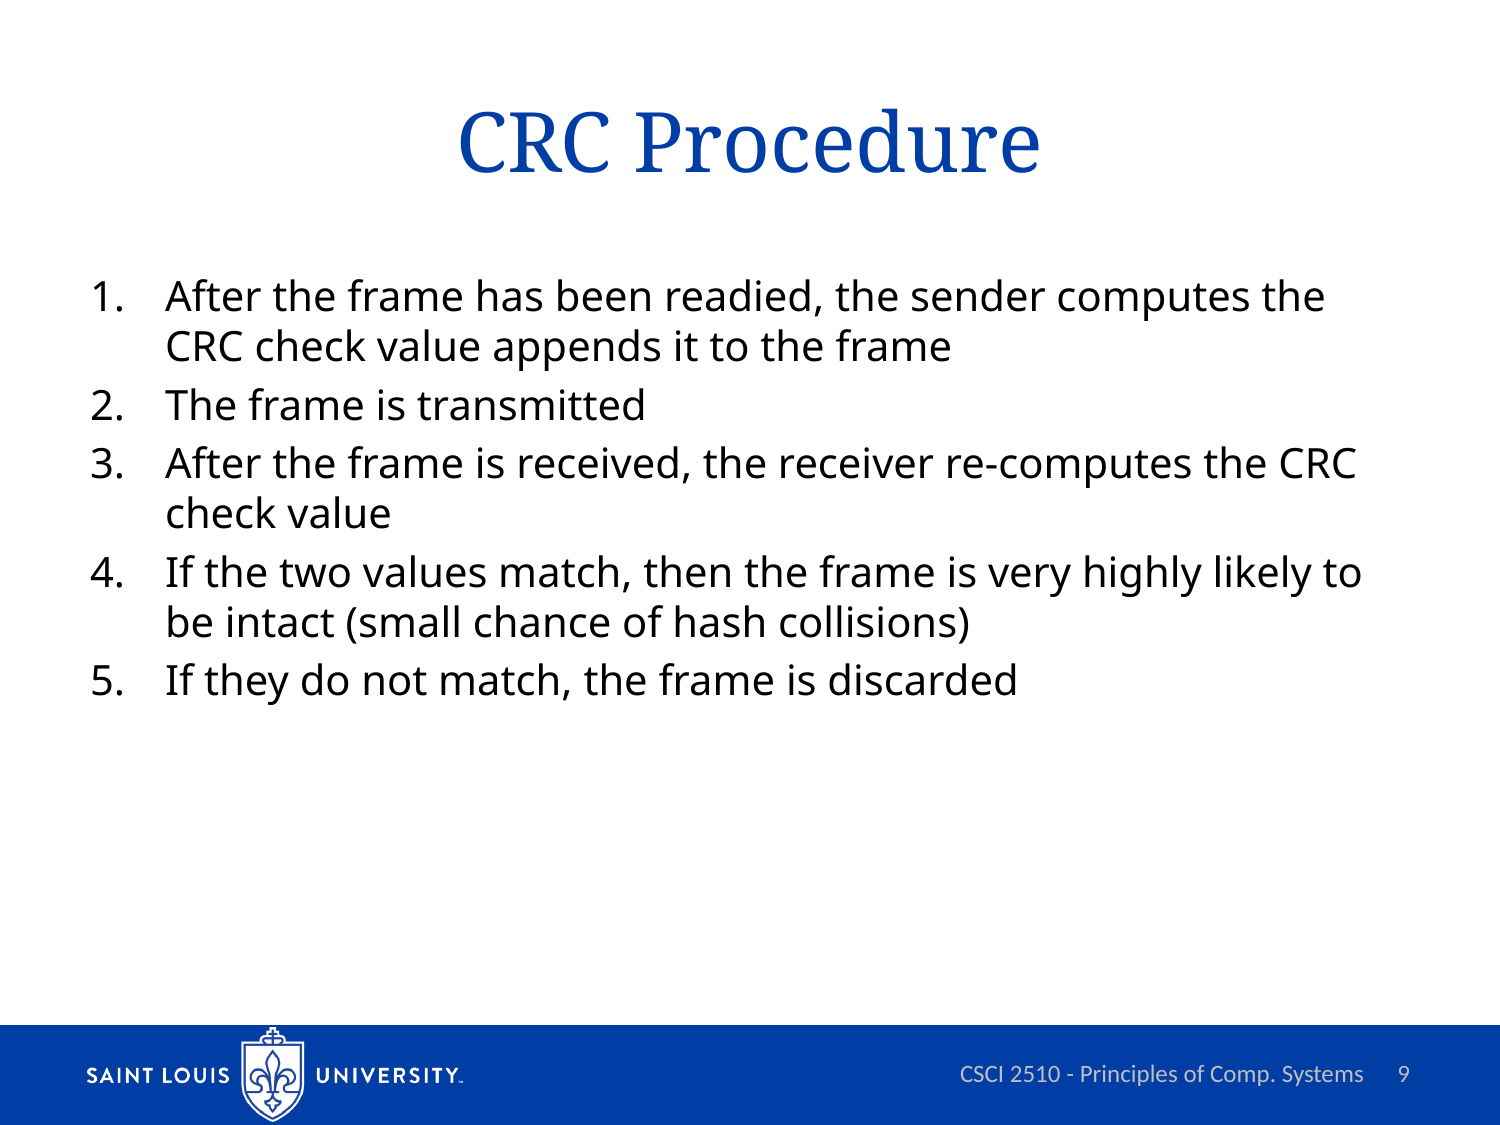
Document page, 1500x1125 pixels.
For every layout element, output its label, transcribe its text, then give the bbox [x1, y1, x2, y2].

footer CSCI 2510 - Principles of Comp. Systems [924, 1042, 1074, 1103]
picture [87, 1027, 463, 1122]
title CRC Procedure [75, 45, 1425, 233]
slide_number 9 [1074, 1042, 1425, 1103]
list After the frame has been readied, the sender computes the CRC check value appends it to the frame The frame is transmitted After the frame is received, the receiver re-computes the CRC check value If the two values match, then the frame is very highly likely to be intact (small chance of hash collisions) If they do not match, the frame is discarded [75, 262, 1425, 1005]
